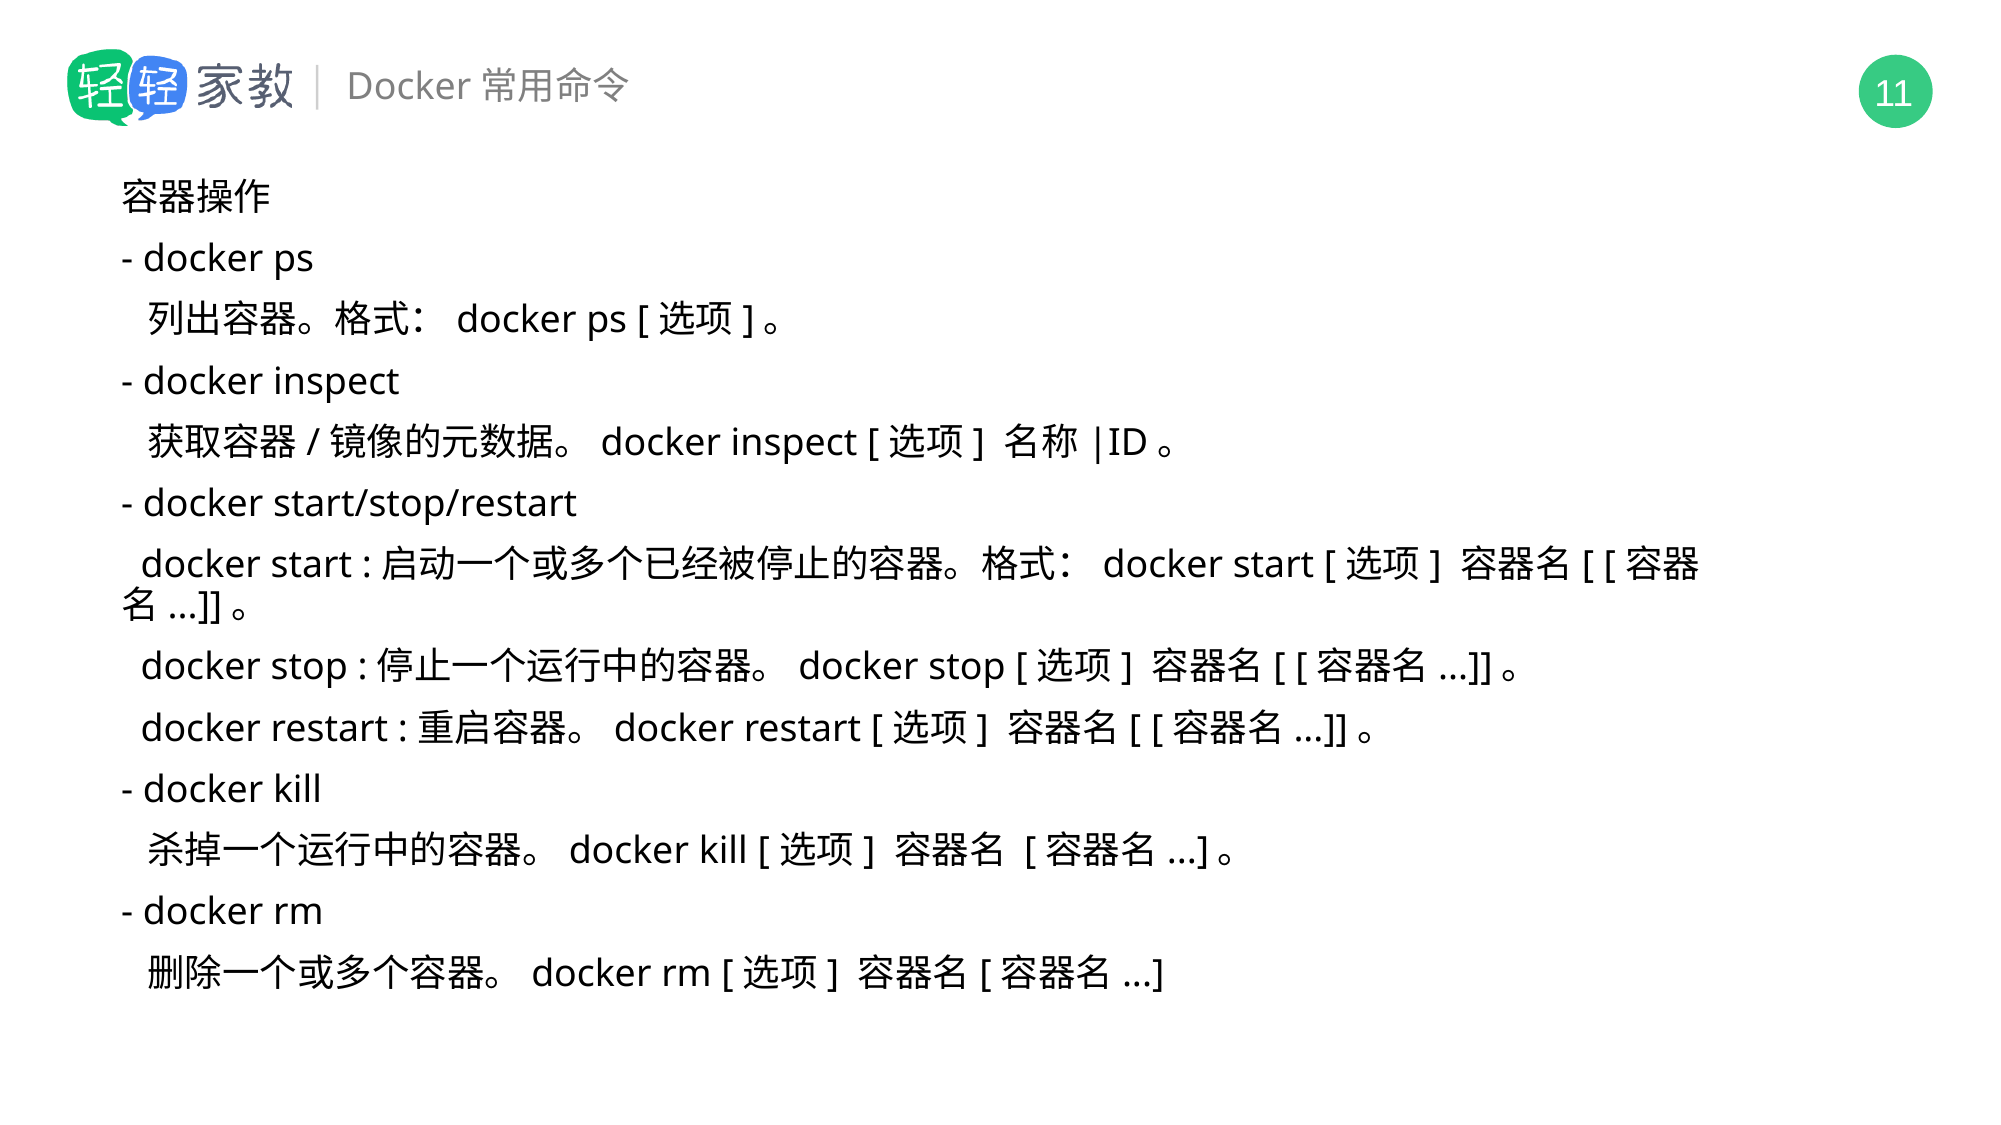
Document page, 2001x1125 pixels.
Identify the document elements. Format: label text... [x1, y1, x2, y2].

list 容器操作 - docker ps 列出容器。格式：docker ps [选项]。 - docker inspect 获取容器/镜像的元数据。docker inspect [选项] 名称|ID。 - docker start/stop/restart docker start :启动一个或多个已经被停止的容器。格式：docker start [选项] 容器名[ [容器名...]]。 docker stop :停止一个运行中的容器。docker stop [选项] 容器名[ [容器名...]]。 docker restart :重启容器。docker restart [选项] 容器名[ [容器名...]]。 - docker kill 杀掉一个运行中的容器。docker kill [选项] 容器名 [容器名...]。 - docker rm 删除一个或多个容器。docker rm [选项] 容器名[容器名...] [106, 170, 1832, 1007]
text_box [67, 49, 1933, 129]
